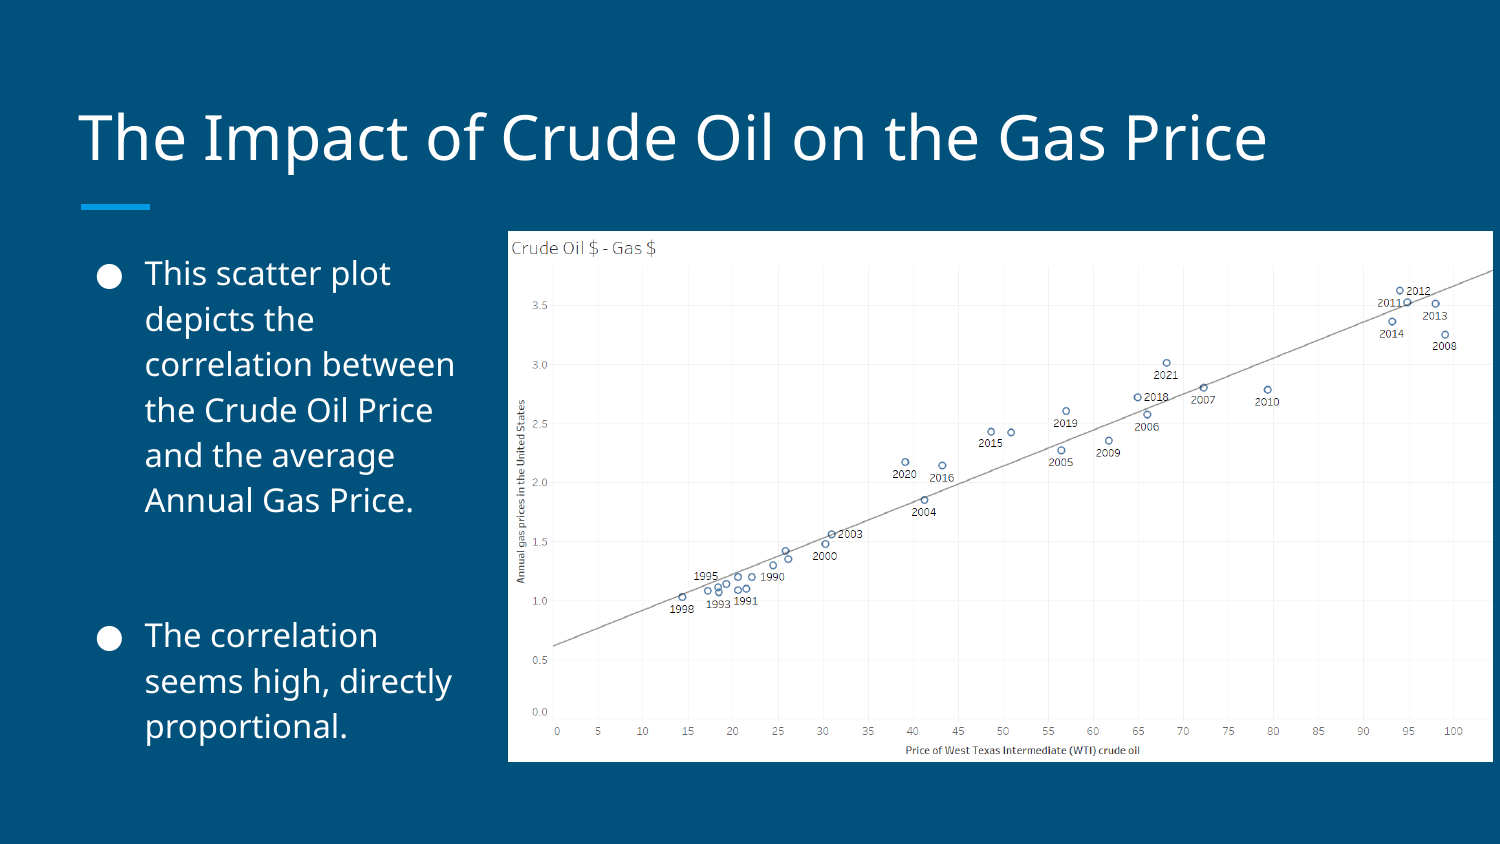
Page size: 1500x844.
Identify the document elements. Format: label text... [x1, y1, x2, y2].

list This scatter plot depicts the correlation between the Crude Oil Price and the average Annual Gas Price. The correlation seems high, directly proportional. [63, 232, 500, 762]
picture [509, 232, 1492, 761]
title The Impact of Crude Oil on the Gas Price [63, 75, 1437, 188]
